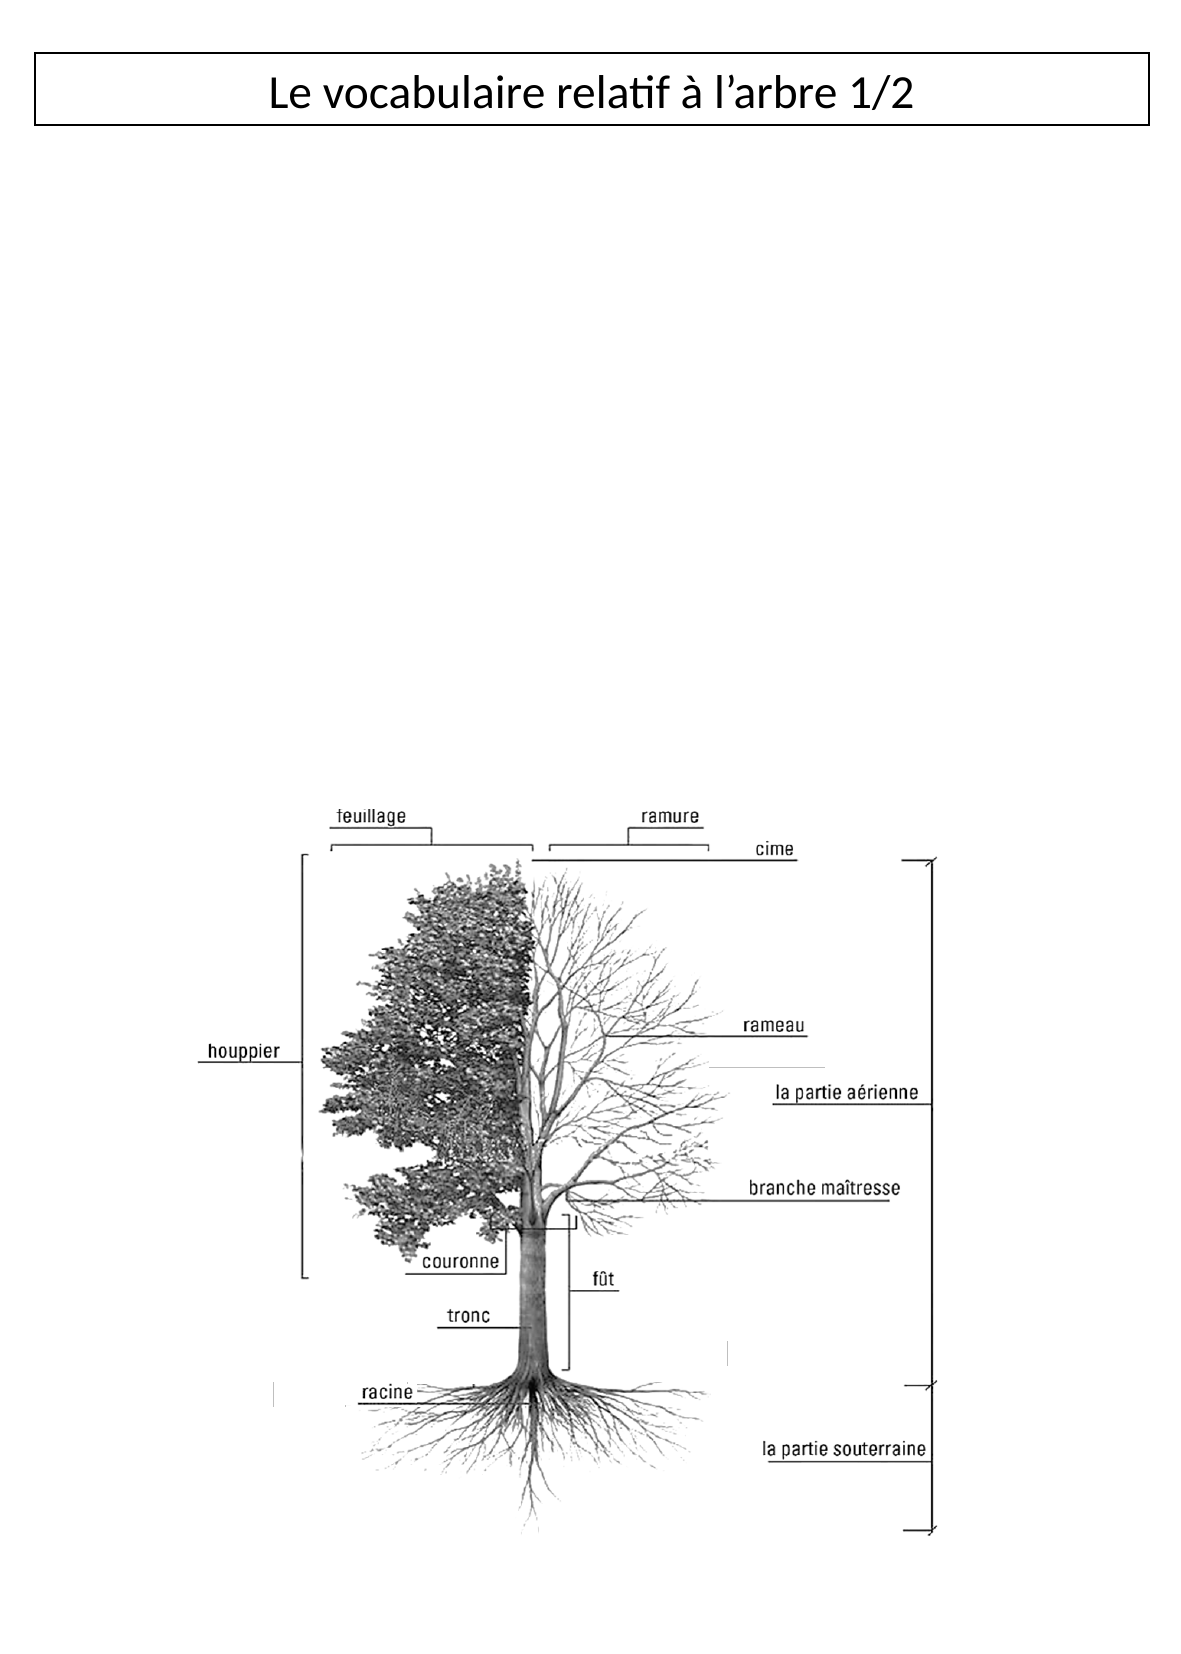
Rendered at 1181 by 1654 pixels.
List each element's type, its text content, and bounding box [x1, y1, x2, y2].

text_box Le vocabulaire relatif à l’arbre 1/2 [34, 52, 1150, 126]
picture [117, 809, 1064, 1654]
